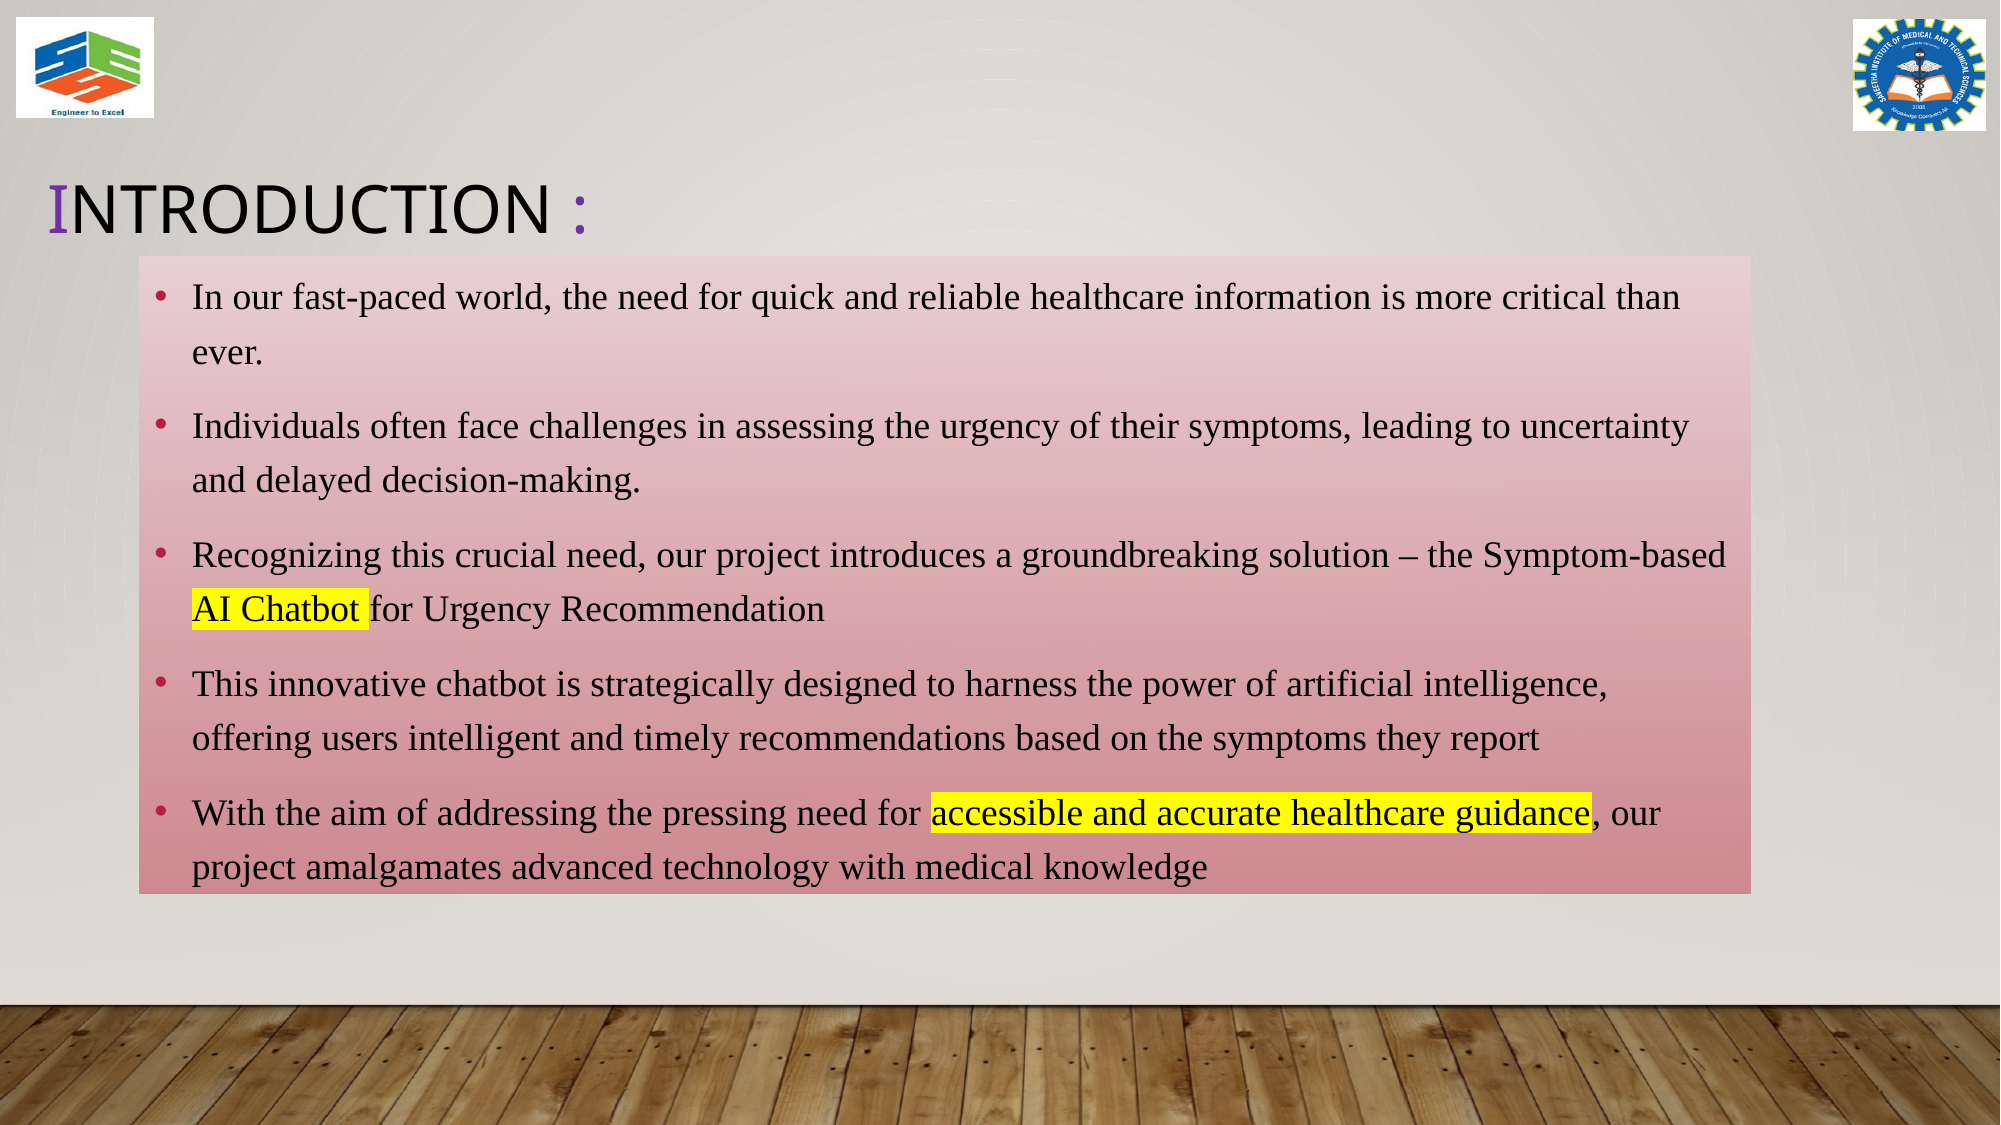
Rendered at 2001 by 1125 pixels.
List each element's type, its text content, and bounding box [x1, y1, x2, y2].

list In our fast-paced world, the need for quick and reliable healthcare information is more critical than ever. Individuals often face challenges in assessing the urgency of their symptoms, leading to uncertainty and delayed decision-making. Recognizing this crucial need, our project introduces a groundbreaking solution – the Symptom-based AI Chatbot for Urgency Recommendation This innovative chatbot is strategically designed to harness the power of artificial intelligence, offering users intelligent and timely recommendations based on the symptoms they report With the aim of addressing the pressing need for accessible and accurate healthcare guidance, our project amalgamates advanced technology with medical knowledge [139, 256, 1750, 894]
title INTRODUCTION : [32, 168, 1608, 806]
picture [1853, 19, 1986, 131]
picture [0, 1005, 2000, 1125]
picture [16, 17, 154, 118]
